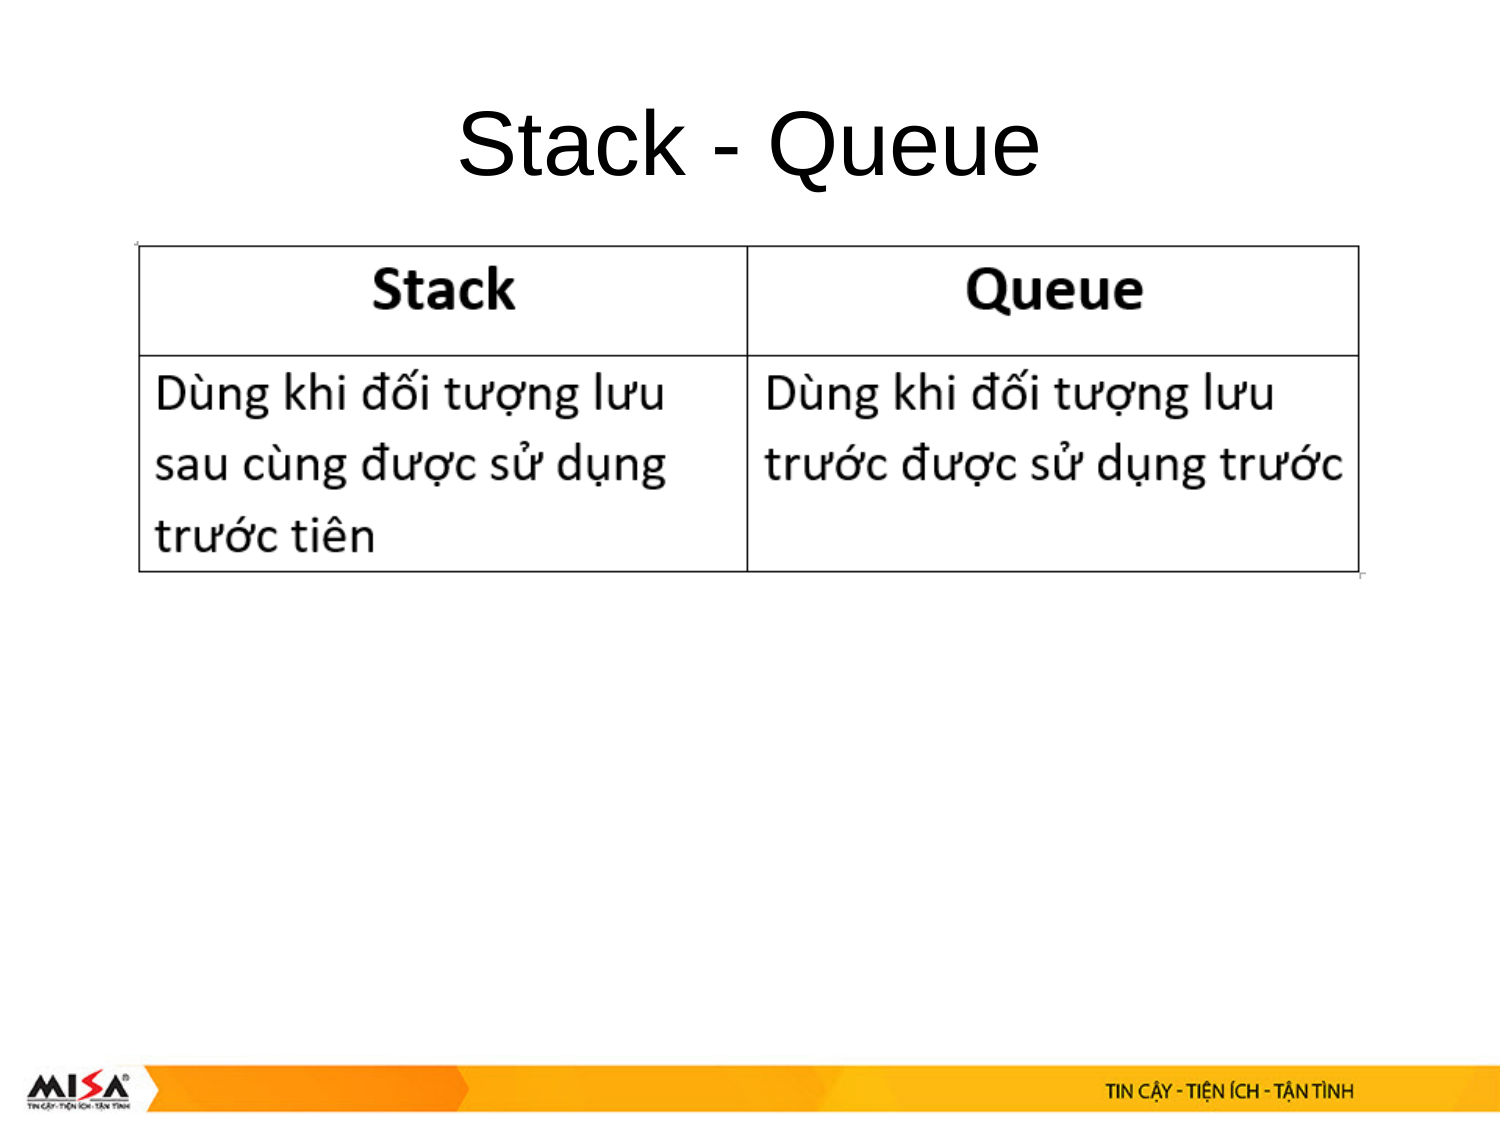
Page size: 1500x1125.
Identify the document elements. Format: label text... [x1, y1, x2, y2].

picture [0, 0, 1500, 1125]
text_box Stack - Queue [75, 44, 1425, 233]
